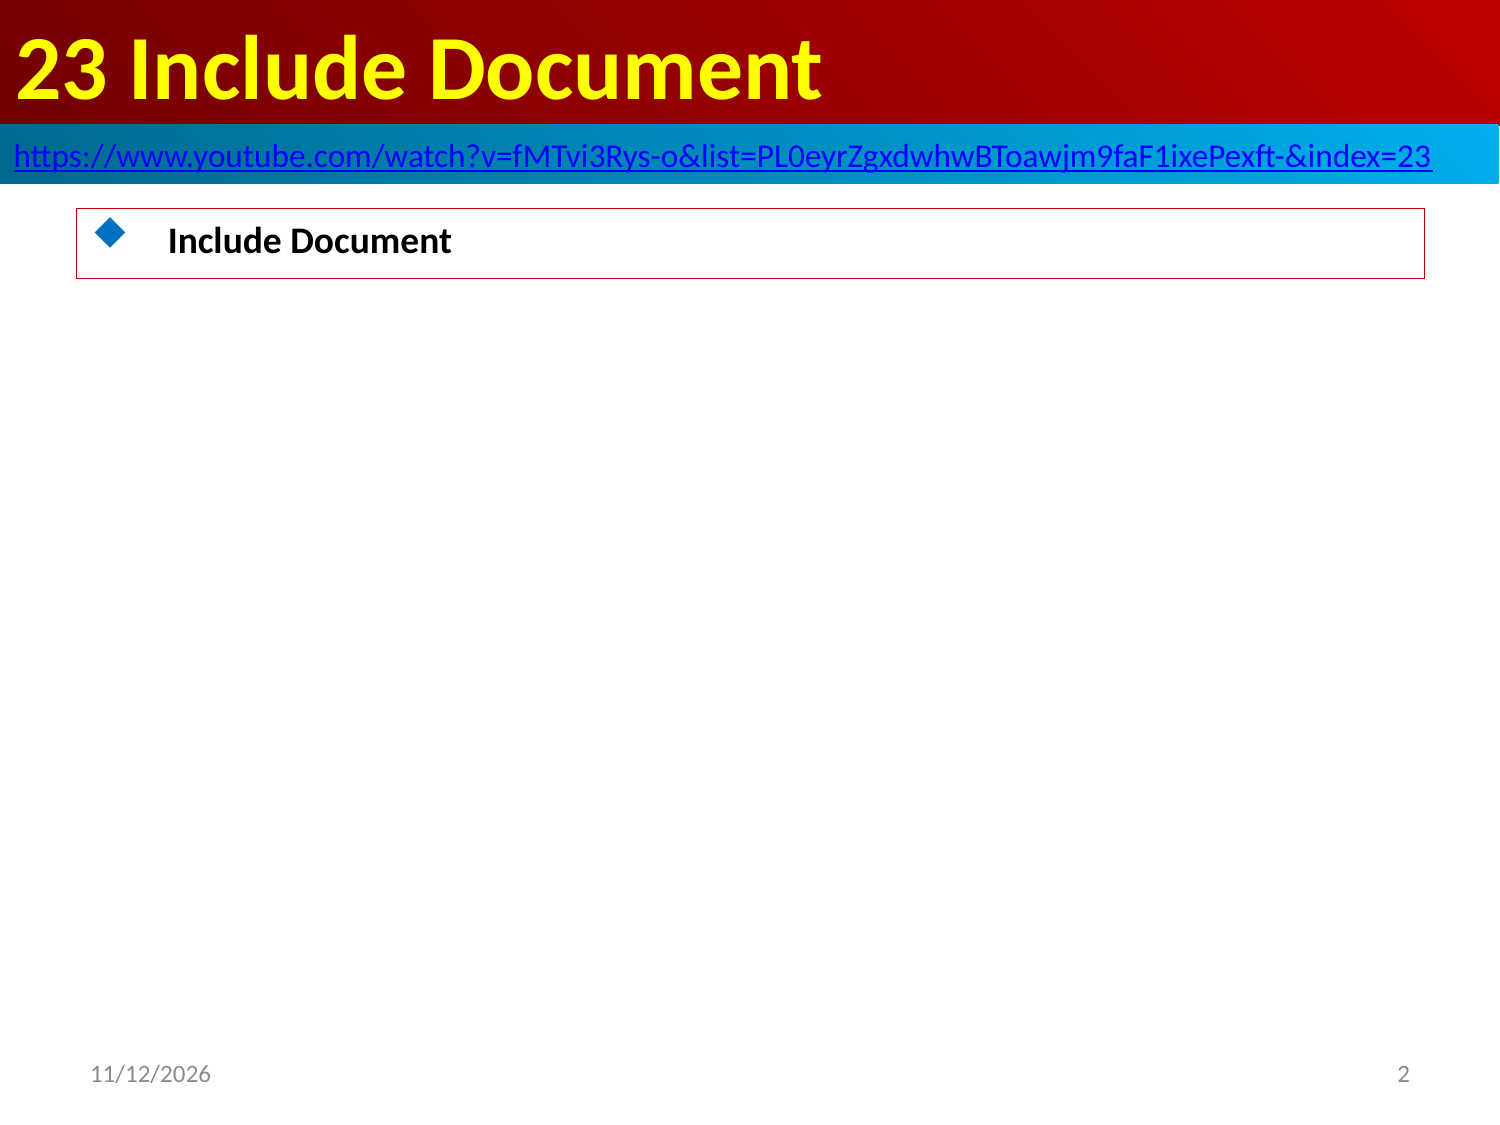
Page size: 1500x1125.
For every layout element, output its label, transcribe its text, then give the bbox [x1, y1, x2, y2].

slide_number 2 [1074, 1042, 1425, 1103]
subtitle Include Document [76, 208, 1425, 279]
title 23 Include Document [0, 0, 1500, 126]
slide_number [75, 1042, 425, 1103]
text_box https://www.youtube.com/watch?v=fMTvi3Rys-o&list=PL0eyrZgxdwhwBToawjm9faF1ixePexft-&index=23 [0, 124, 1499, 184]
